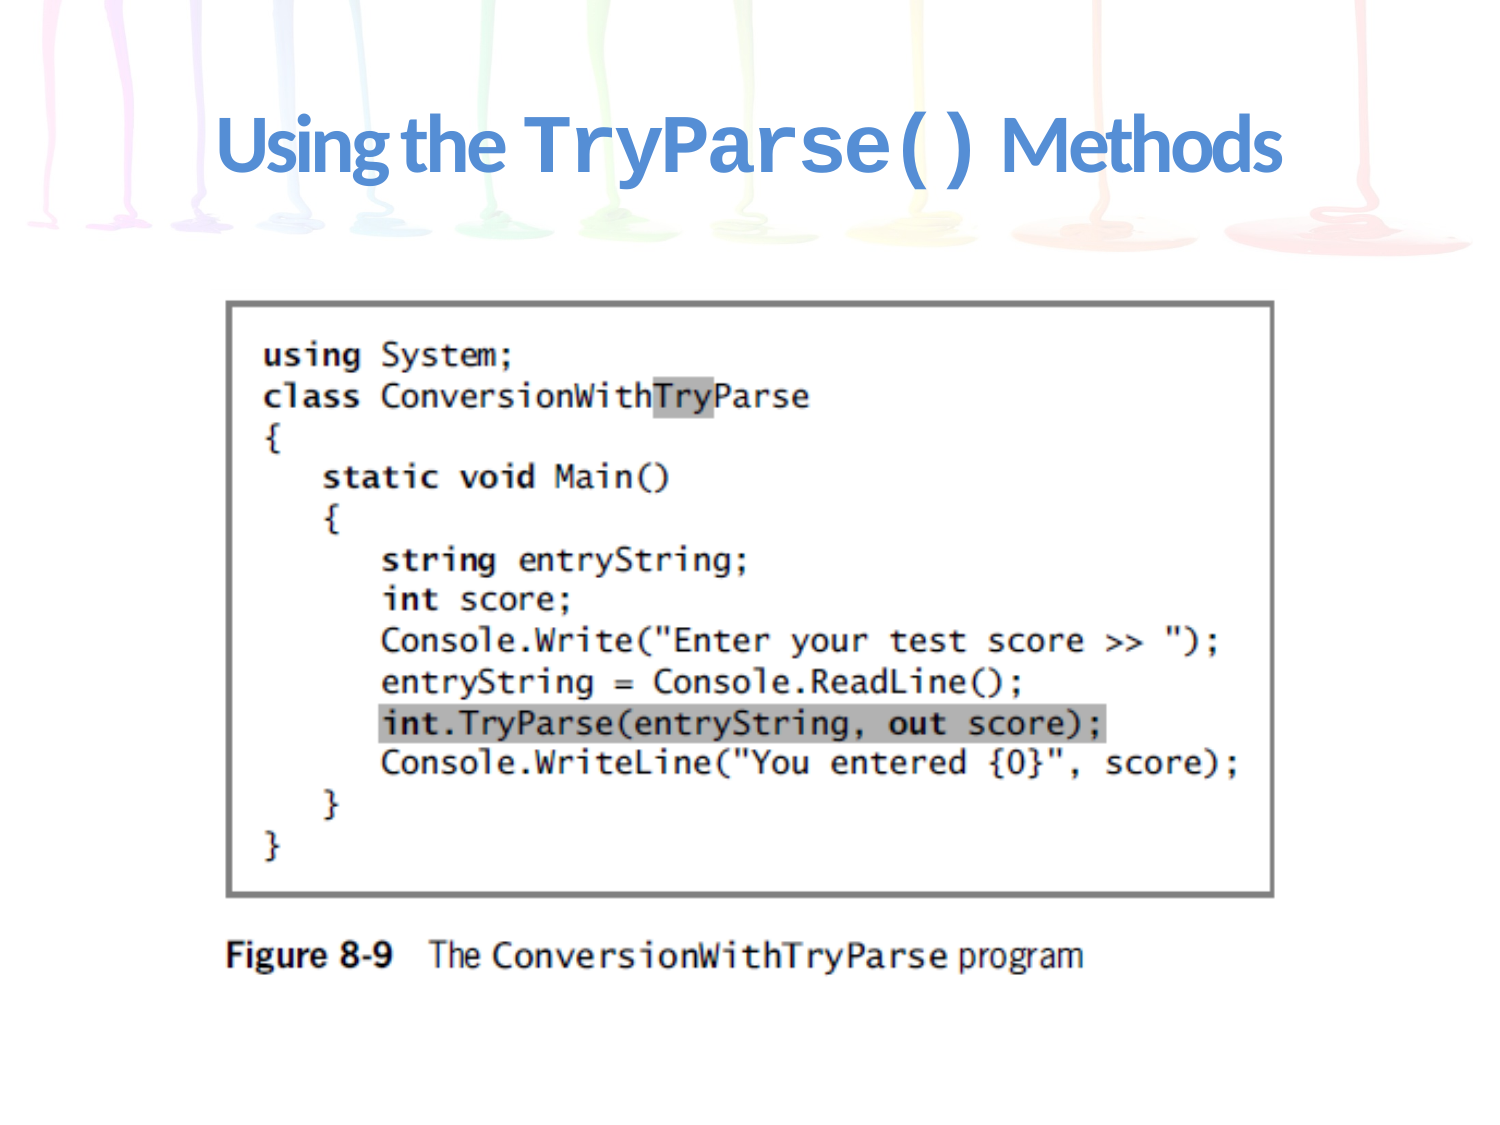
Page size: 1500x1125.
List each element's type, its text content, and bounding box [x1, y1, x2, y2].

title Using the TryParse() Methods [74, 44, 1426, 233]
picture [211, 287, 1288, 988]
picture [0, 0, 1500, 263]
